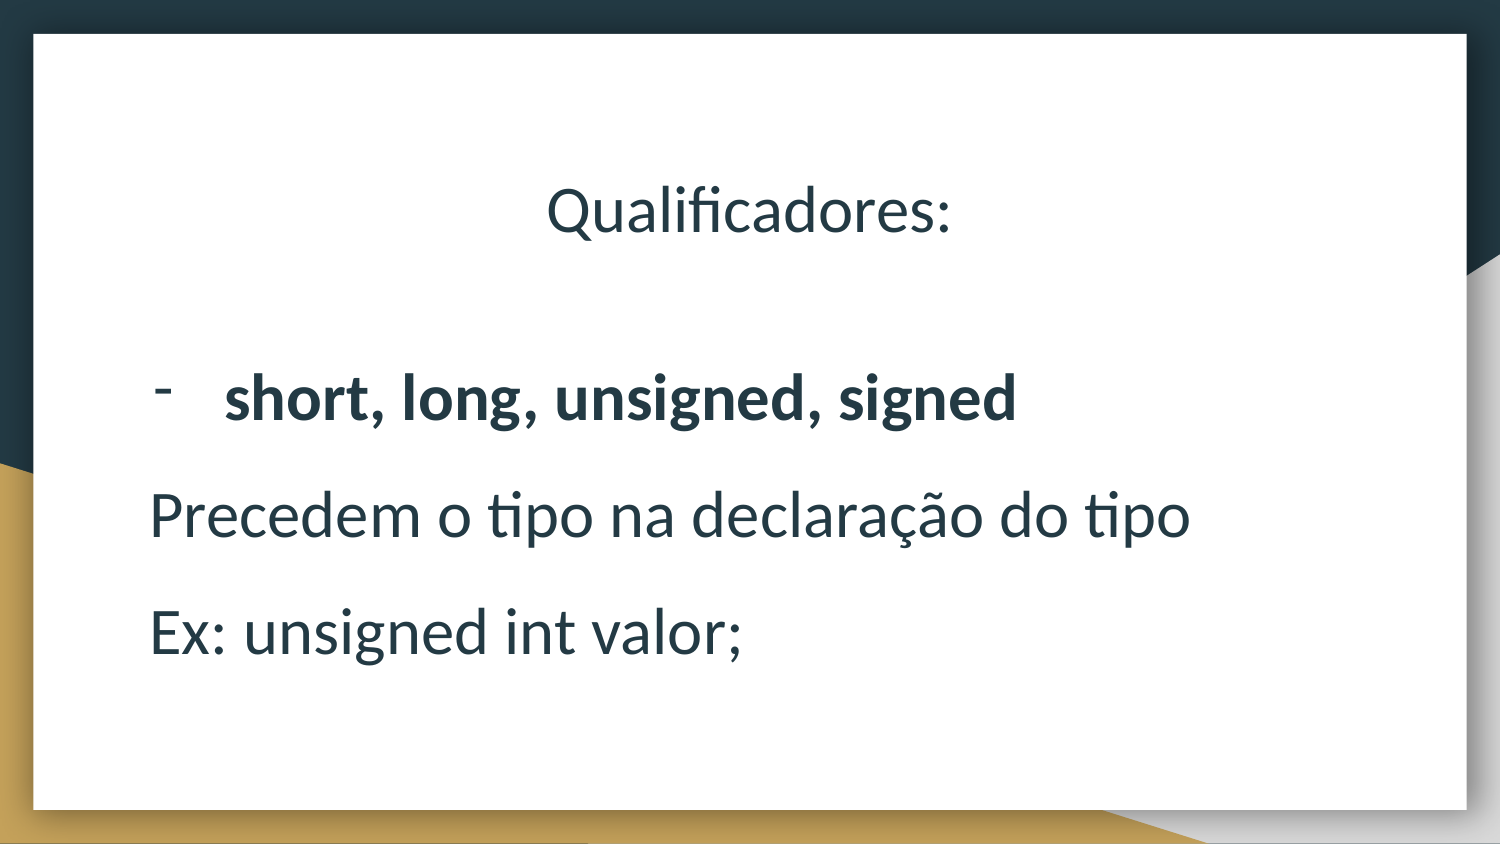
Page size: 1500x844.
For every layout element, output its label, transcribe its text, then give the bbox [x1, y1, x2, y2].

list short, long, unsigned, signed Precedem o tipo na declaração do tipo Ex: unsigned int valor; [134, 326, 1366, 787]
title Qualificadores: [134, 138, 1366, 296]
